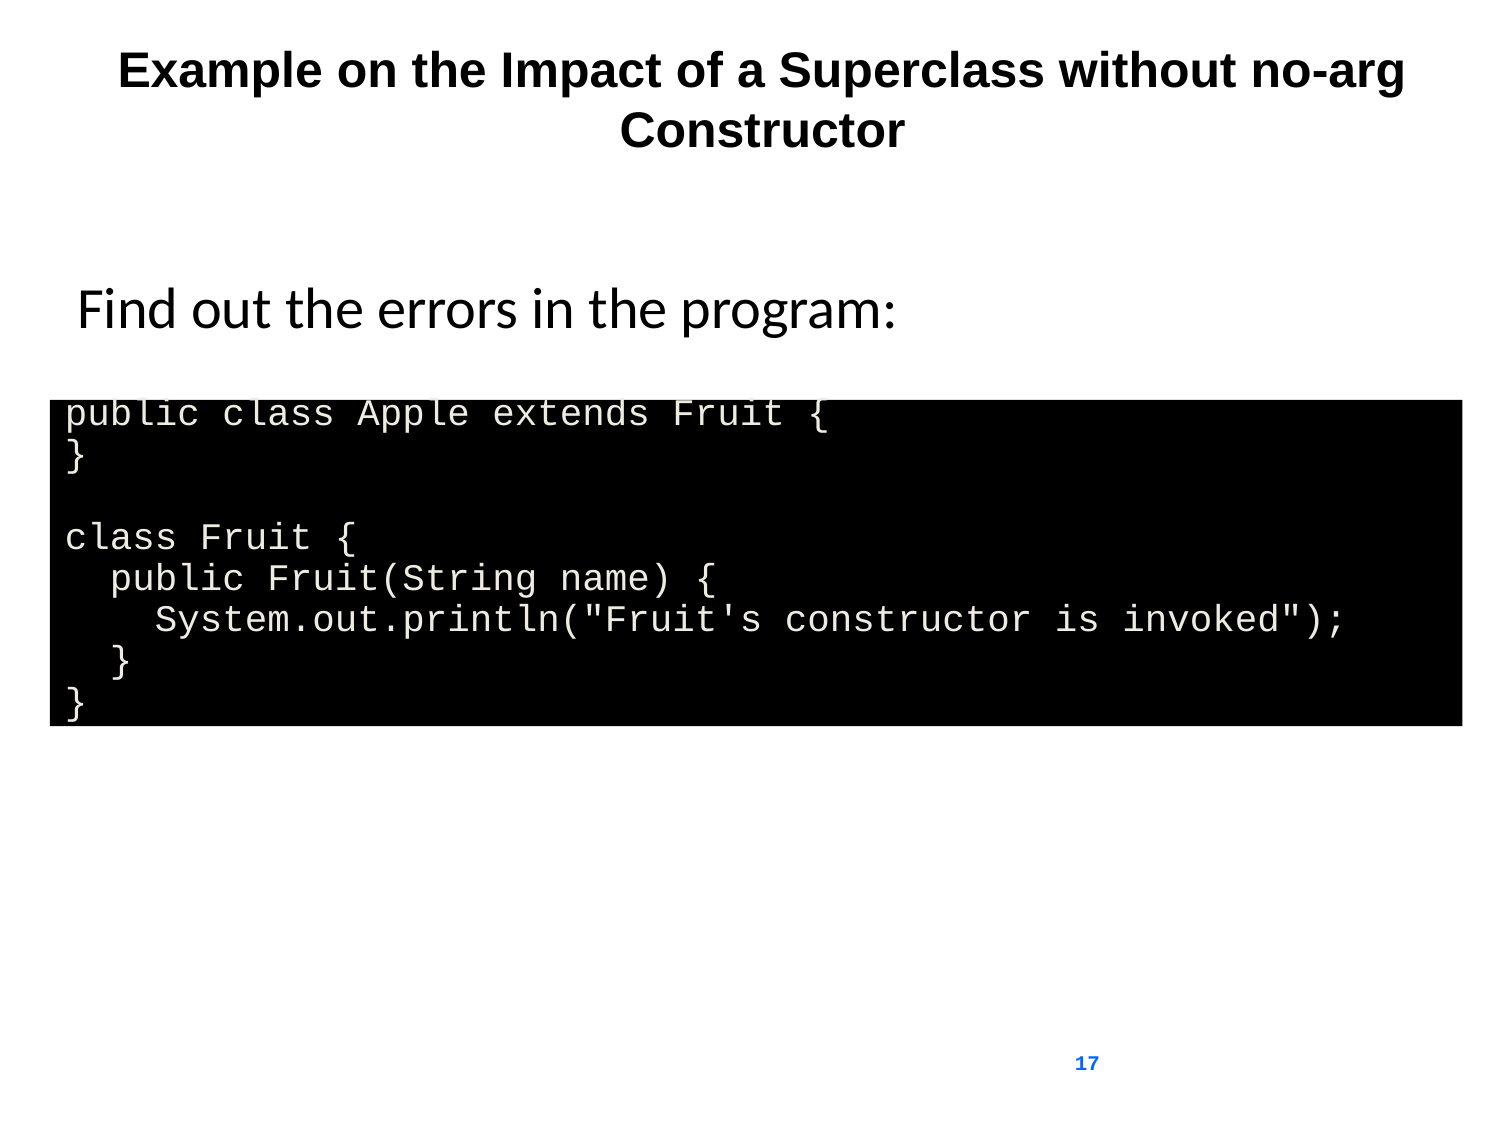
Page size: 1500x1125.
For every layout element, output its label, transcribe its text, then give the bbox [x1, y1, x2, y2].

slide_number 17 [1074, 1049, 1388, 1125]
text_box public class Apple extends Fruit { } class Fruit { public Fruit(String name) { System.out.println("Fruit's constructor is invoked"); } } [49, 399, 1463, 727]
title Example on the Impact of a Superclass without no-arg Constructor [75, 37, 1450, 159]
text_box Find out the errors in the program: [62, 262, 1413, 348]
